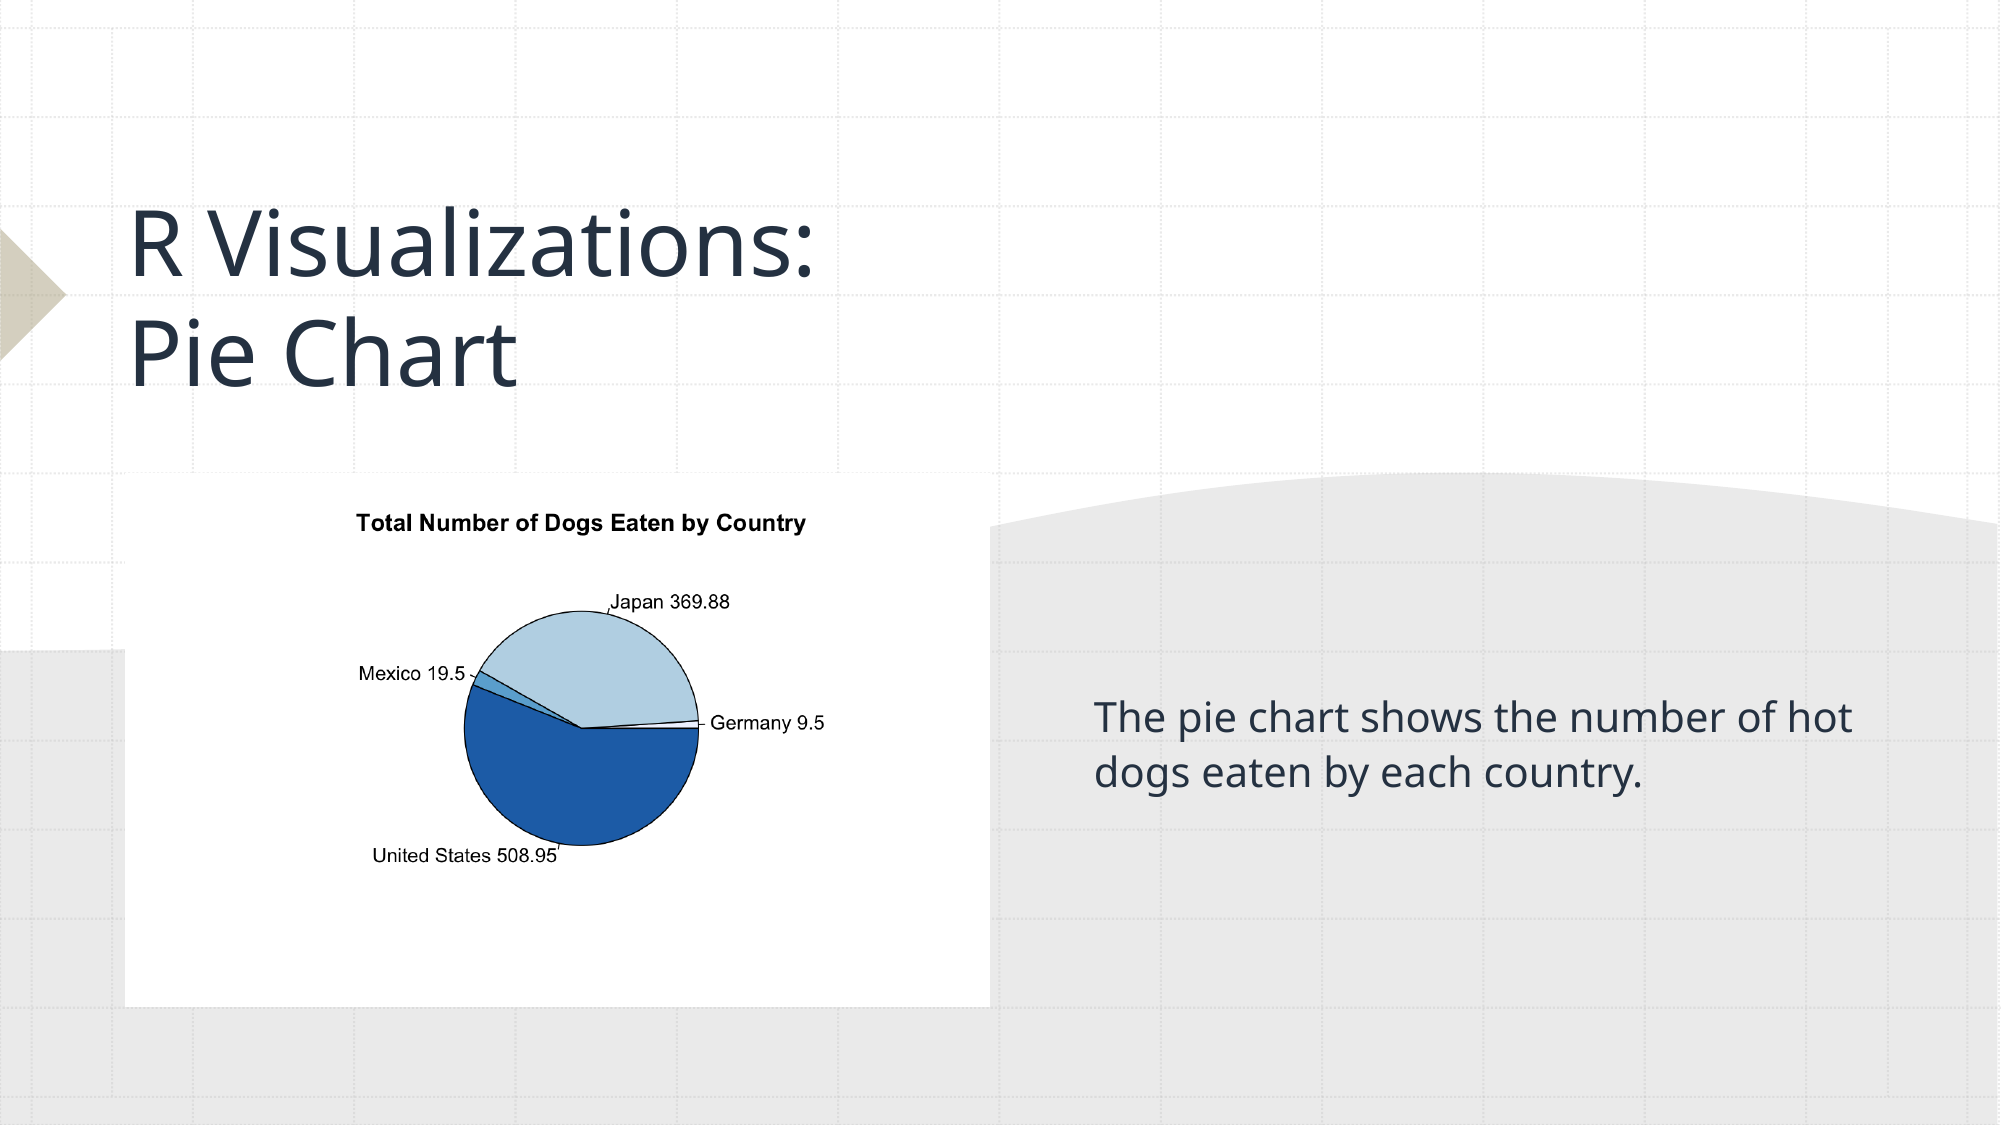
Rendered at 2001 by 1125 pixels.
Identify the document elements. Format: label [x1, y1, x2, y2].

text_box [0, 0, 2000, 1125]
picture [125, 473, 990, 1007]
